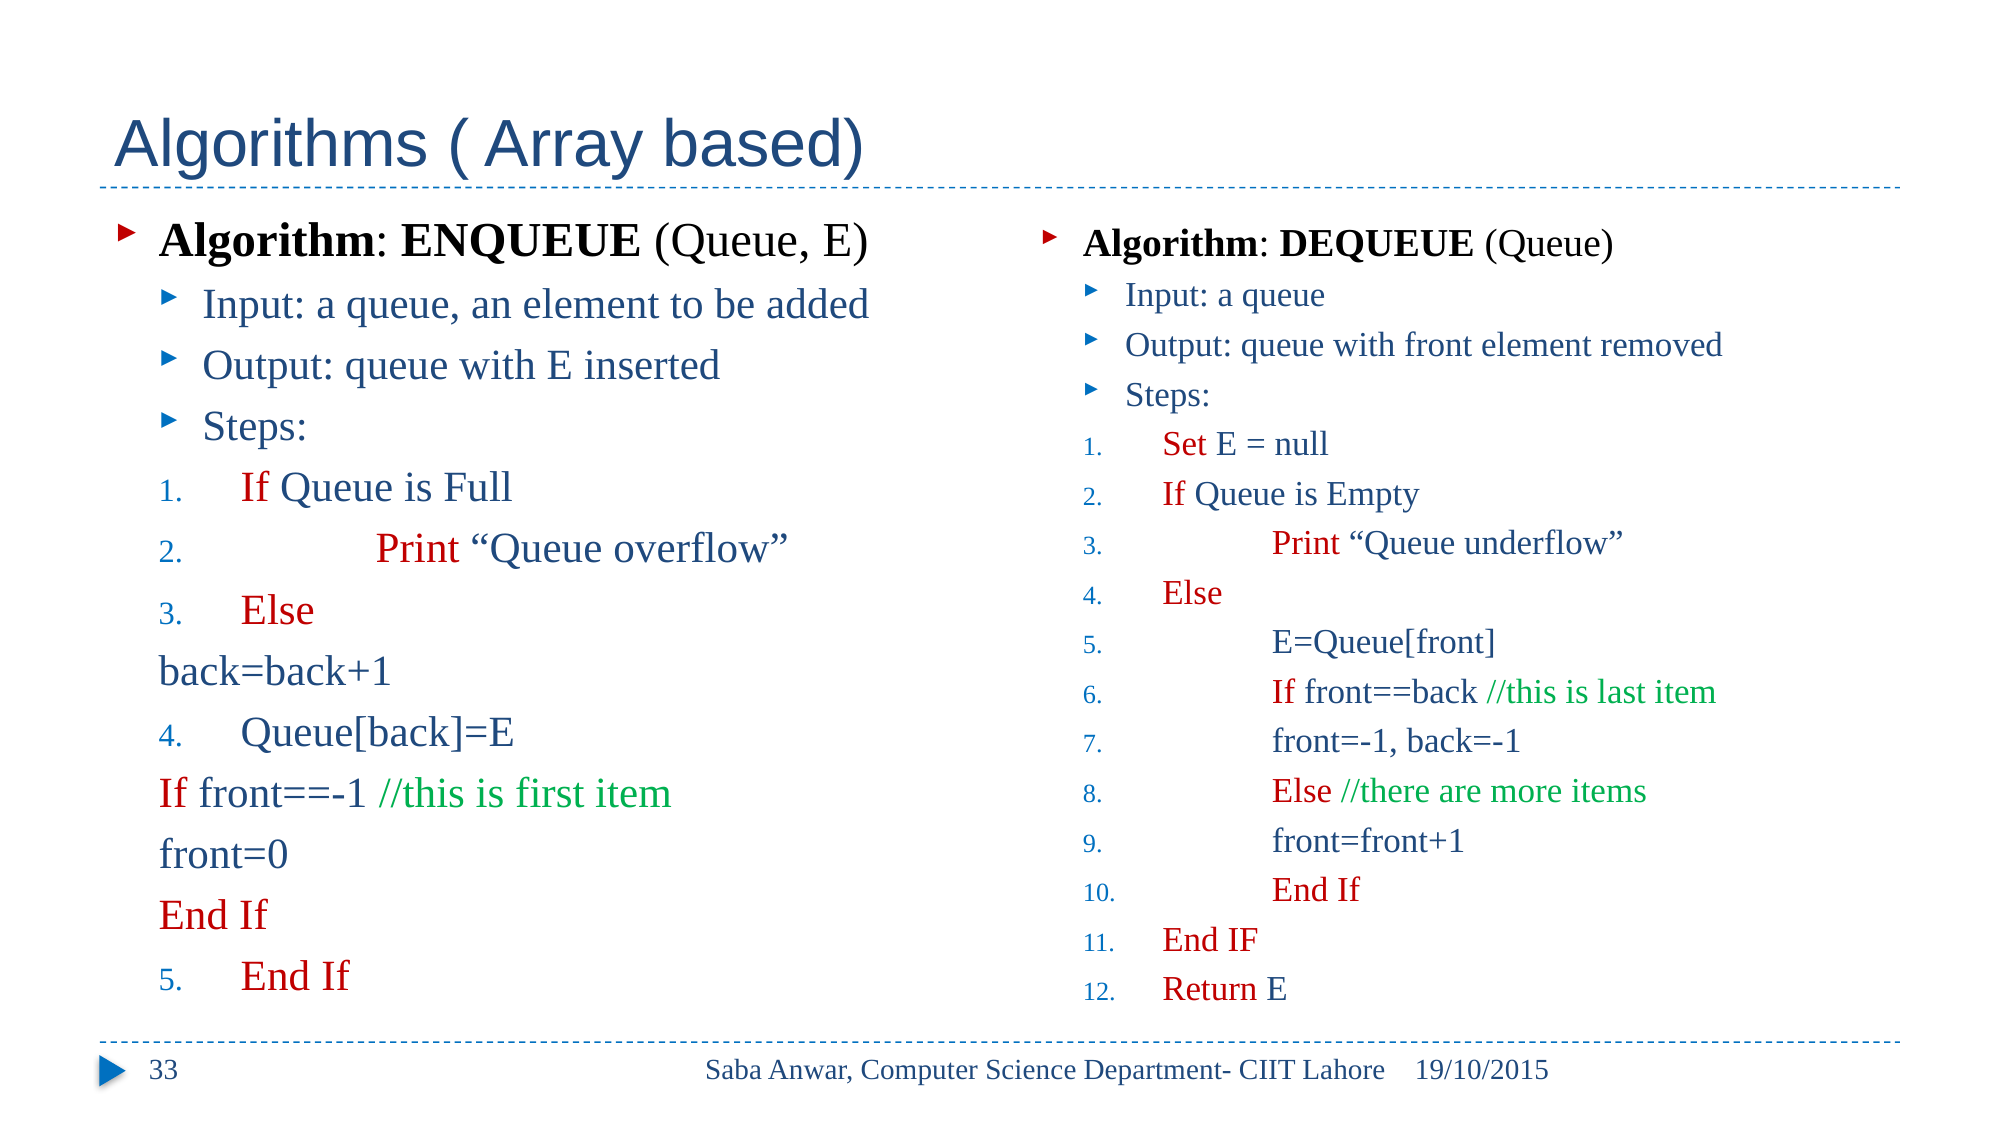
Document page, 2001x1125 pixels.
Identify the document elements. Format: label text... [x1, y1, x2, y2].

list Algorithm: ENQUEUE (Queue, E) Input: a queue, an element to be added Output: queue with E inserted Steps: If Queue is Full Print “Queue overflow” Else back=back+1 Queue[back]=E If front==-1 //this is first item front=0 End If End If [99, 200, 1026, 1010]
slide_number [1401, 1042, 1901, 1103]
title Algorithms ( Array based) [99, 24, 1900, 188]
footer Saba Anwar, Computer Science Department- CIIT Lahore [634, 1042, 1401, 1103]
slide_number 33 [133, 1042, 568, 1103]
text_box Algorithm: DEQUEUE (Queue) Input: a queue Output: queue with front element removed Steps: Set E = null If Queue is Empty Print “Queue underflow” Else E=Queue[front] If front==back //this is last item front=-1, back=-1 Else //there are more items front=front+1 End If End IF Return E [1025, 209, 1901, 1020]
